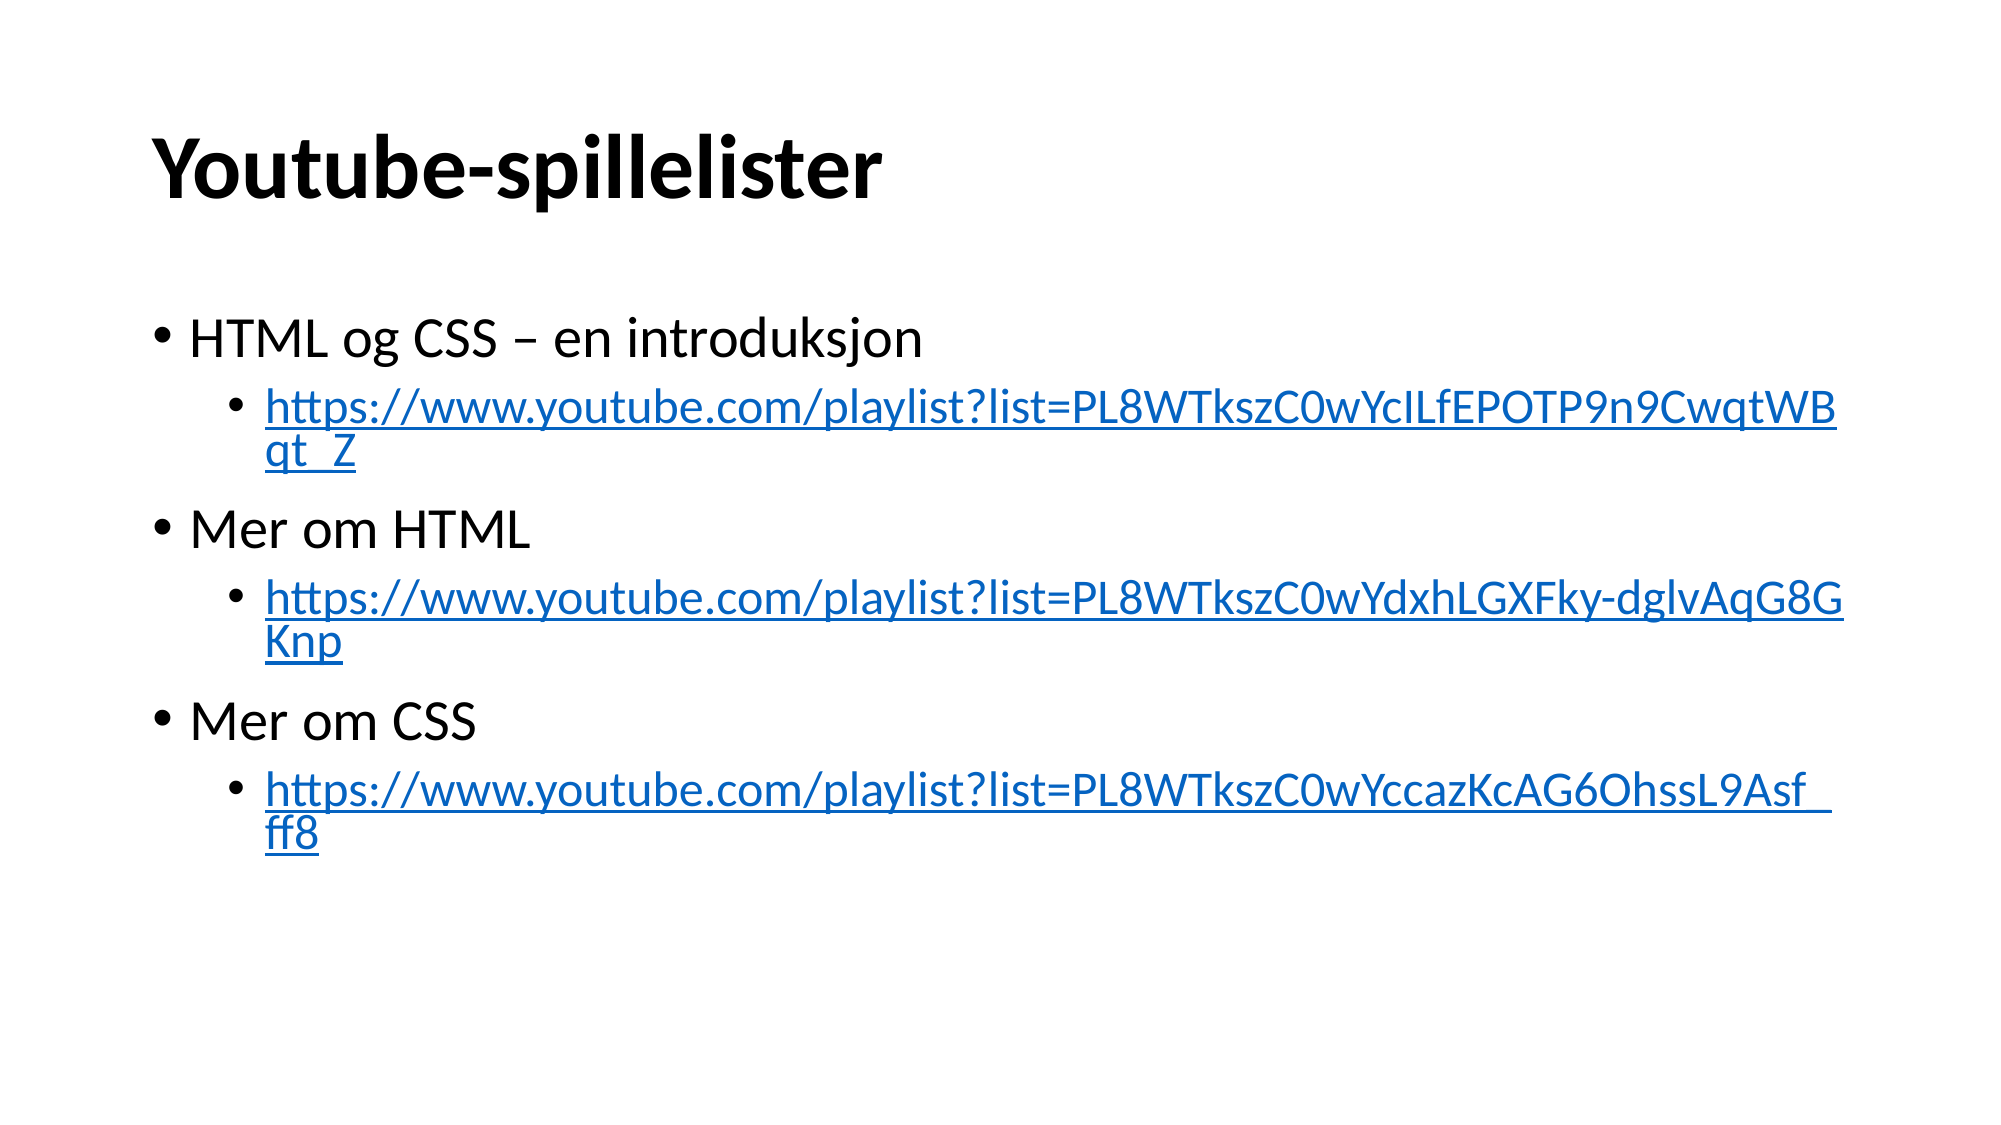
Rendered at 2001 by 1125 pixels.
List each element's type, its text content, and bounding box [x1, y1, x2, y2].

title Youtube-spillelister [137, 59, 1863, 278]
list HTML og CSS – en introduksjon https://www.youtube.com/playlist?list=PL8WTkszC0wYcILfEPOTP9n9CwqtWBqt_Z Mer om HTML https://www.youtube.com/playlist?list=PL8WTkszC0wYdxhLGXFky-dglvAqG8GKnp Mer om CSS https://www.youtube.com/playlist?list=PL8WTkszC0wYccazKcAG6OhssL9Asf_ff8 [137, 299, 1863, 1014]
